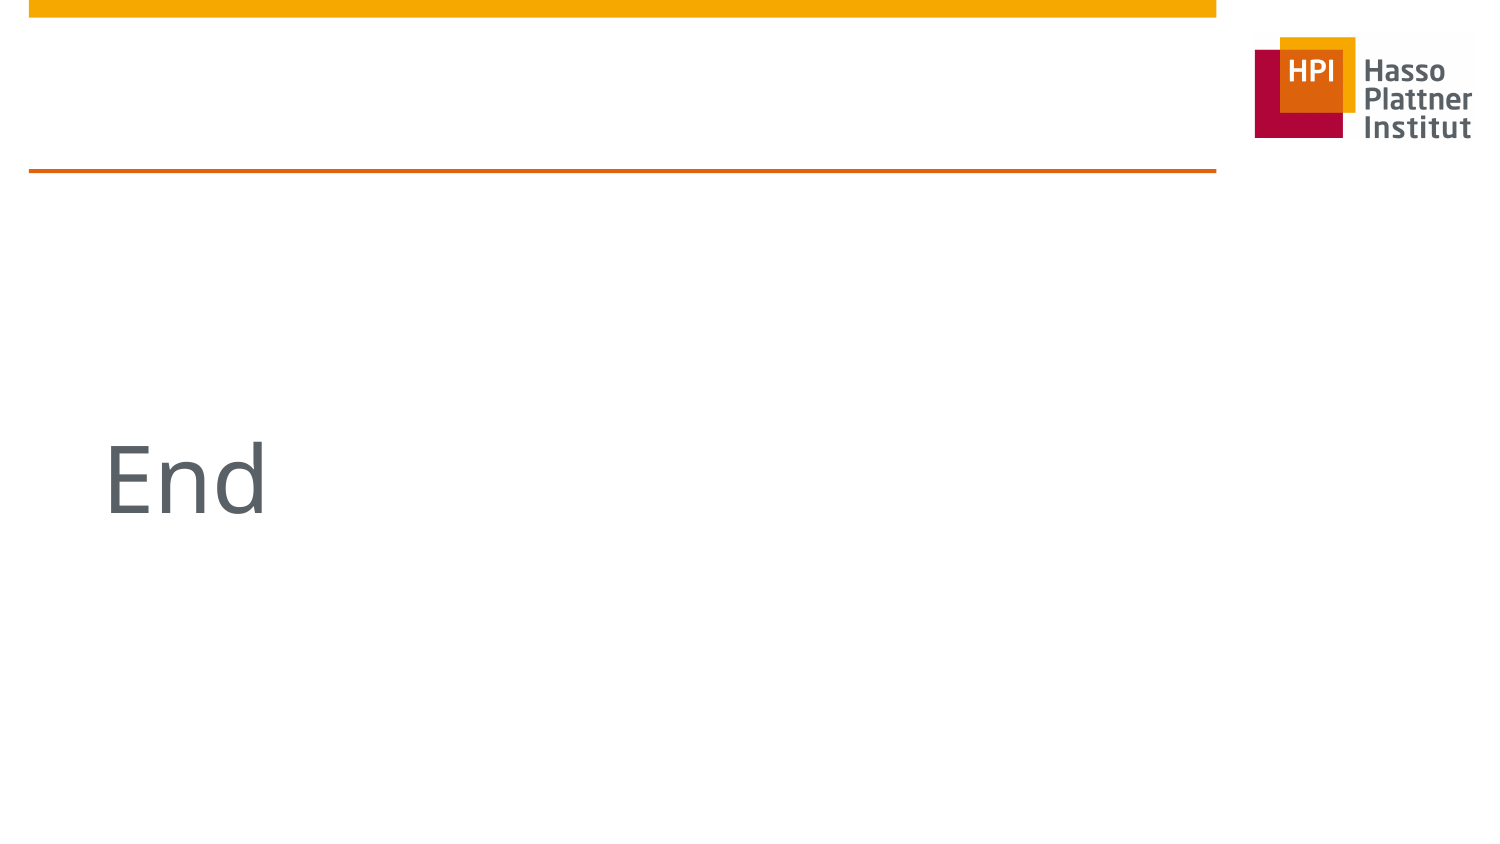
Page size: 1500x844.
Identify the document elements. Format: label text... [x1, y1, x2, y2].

picture [1252, 33, 1477, 142]
title End [102, 429, 1397, 562]
